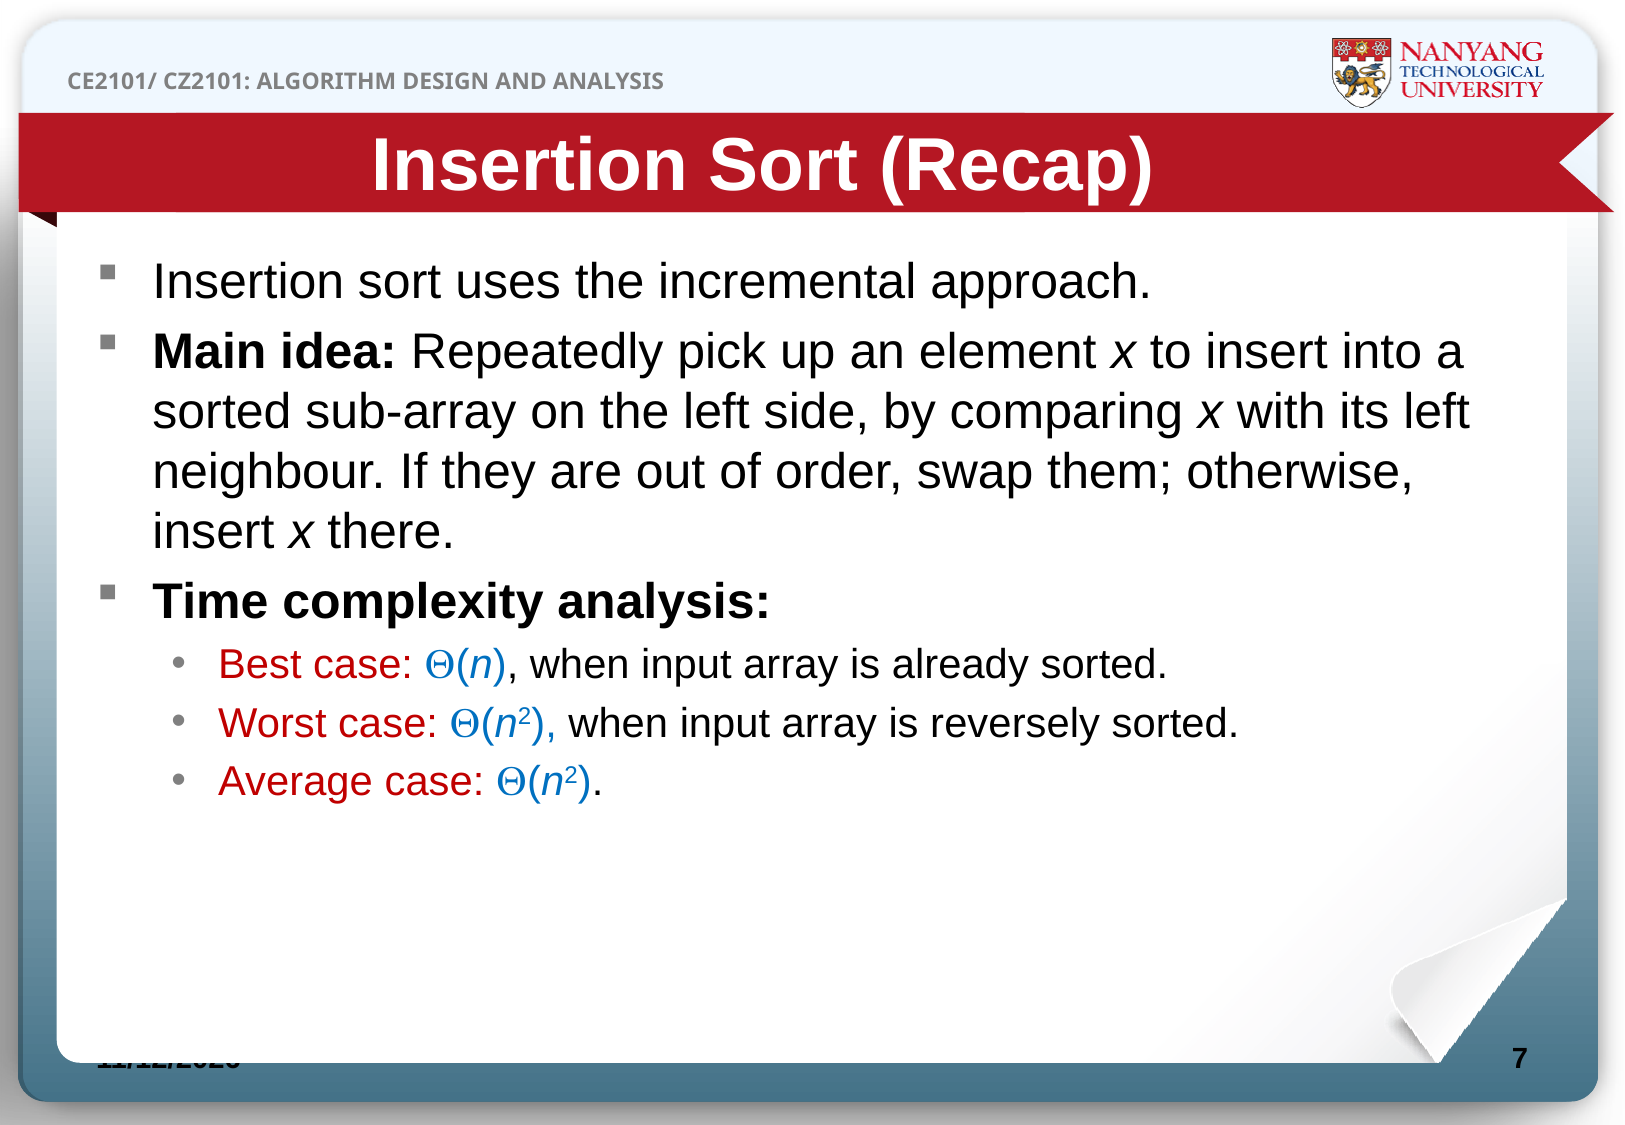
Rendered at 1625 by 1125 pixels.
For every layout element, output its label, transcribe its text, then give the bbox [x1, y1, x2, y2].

list Insertion Sort (Recap) [60, 119, 1467, 201]
list Insertion sort uses the incremental approach. Main idea: Repeatedly pick up an element x to insert into a sorted sub-array on the left side, by comparing x with its left neighbour. If they are out of order, swap them; otherwise, insert x there. Time complexity analysis: Best case: (n), when input array is already sorted. Worst case: (n2), when input array is reversely sorted. Average case: (n2). [81, 241, 1544, 896]
picture [0, 0, 1625, 1125]
